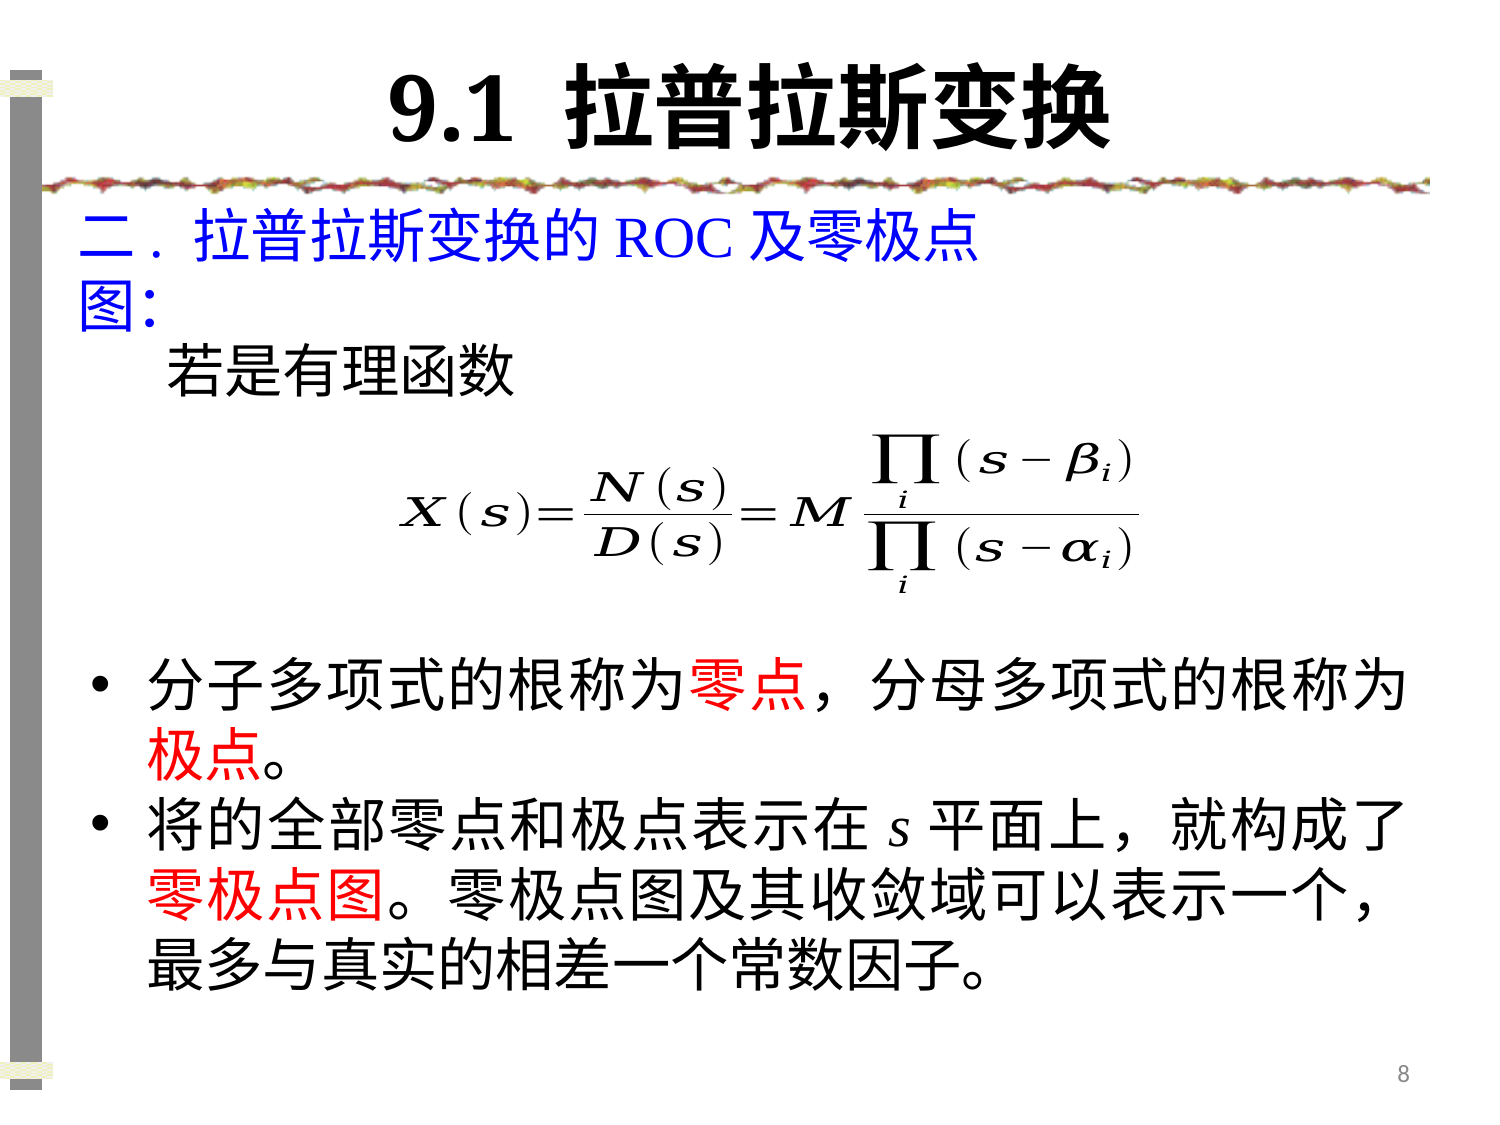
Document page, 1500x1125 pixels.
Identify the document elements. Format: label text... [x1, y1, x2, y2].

slide_number 22 [53, 175, 1430, 200]
text_box 二. 拉普拉斯变换的ROC及零极点图： [62, 209, 1085, 329]
slide_number 8 [1074, 1042, 1425, 1103]
title 9.1 拉普拉斯变换 [75, 45, 1425, 164]
